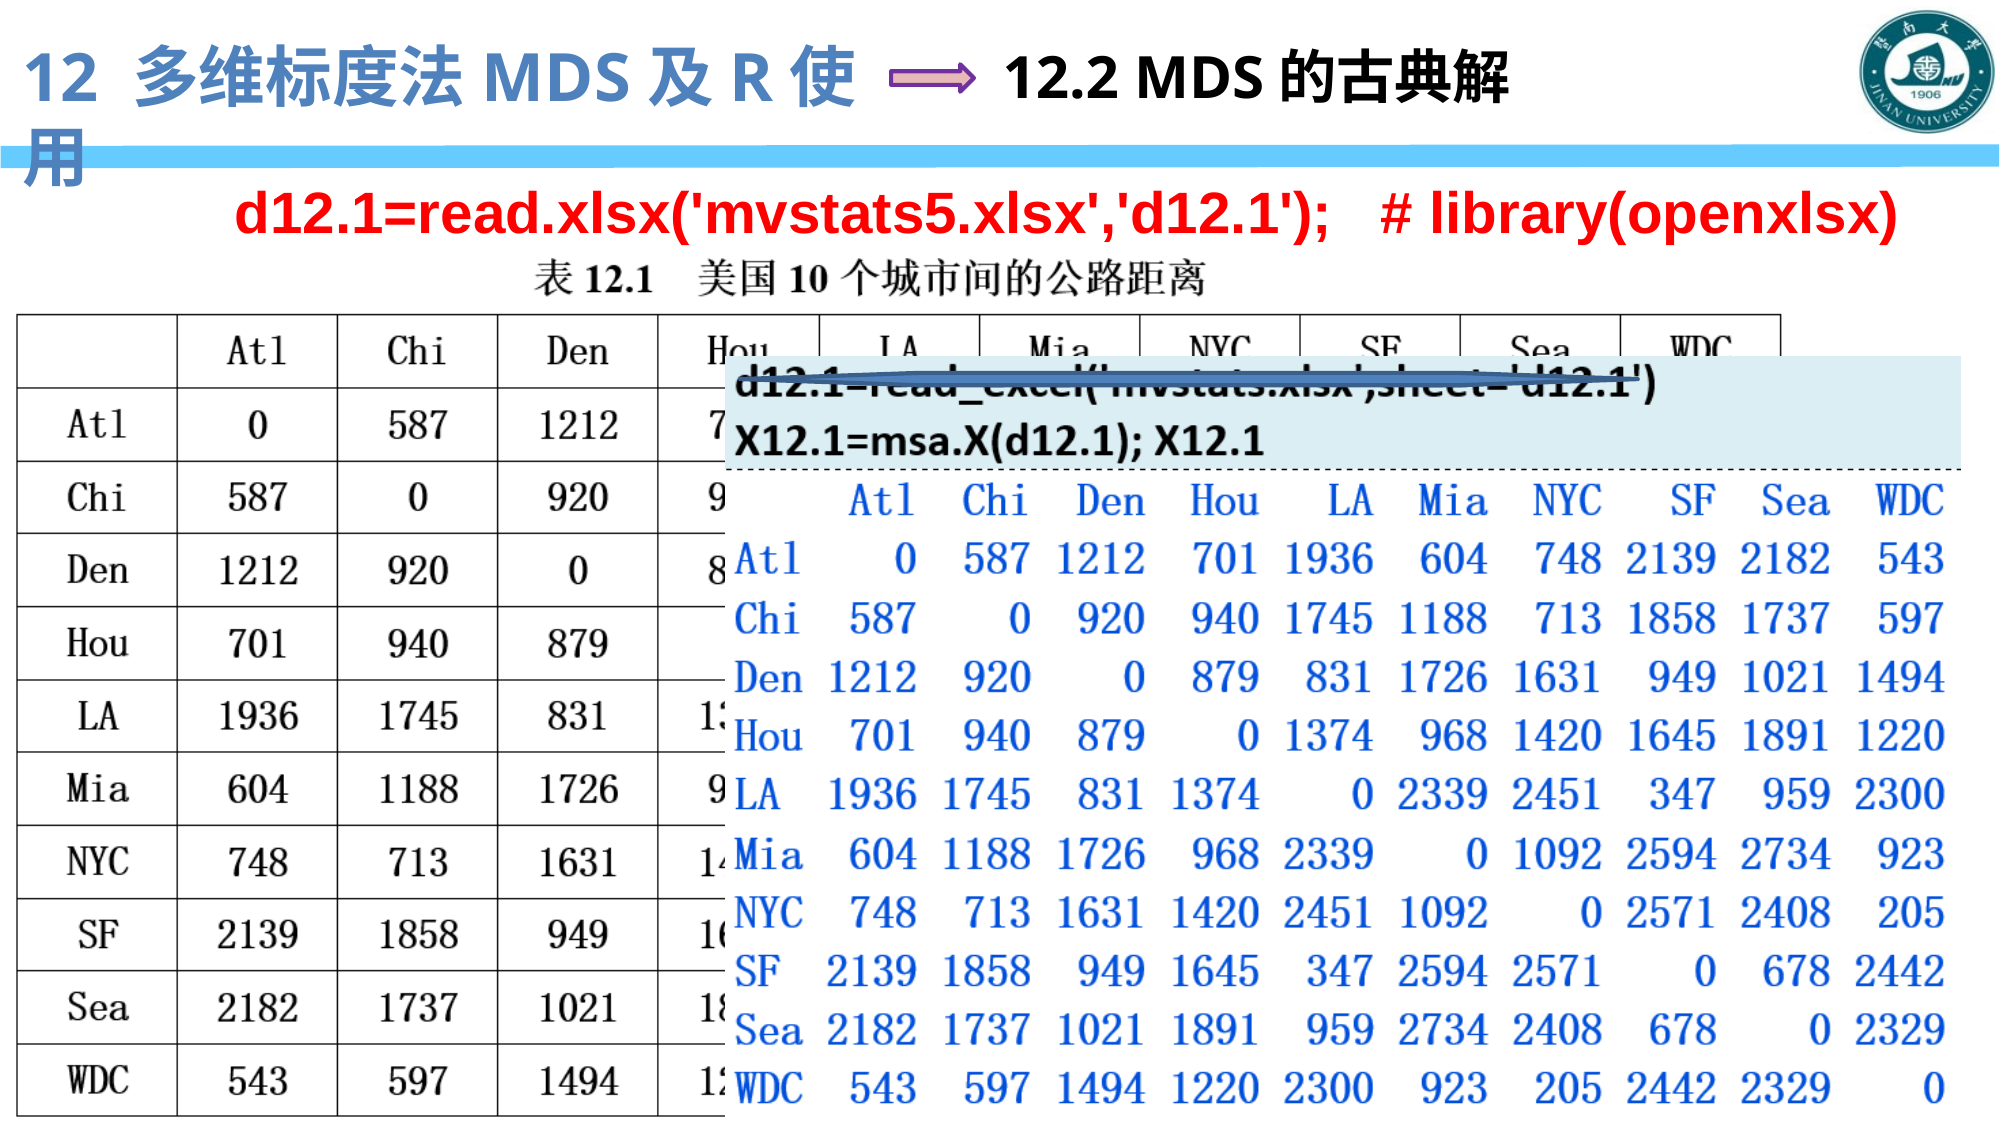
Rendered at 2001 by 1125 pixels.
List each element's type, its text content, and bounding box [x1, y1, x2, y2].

picture [1856, 6, 1996, 134]
text_box 12.2 MDS的古典解 [987, 33, 1699, 118]
text_box d12.1=read.xlsx('mvstats5.xlsx','d12.1'); # library(openxlsx) [220, 167, 1950, 253]
picture [7, 253, 1962, 1125]
text_box 12 多维标度法MDS及R使用 [7, 27, 922, 203]
text_box [889, 62, 976, 94]
